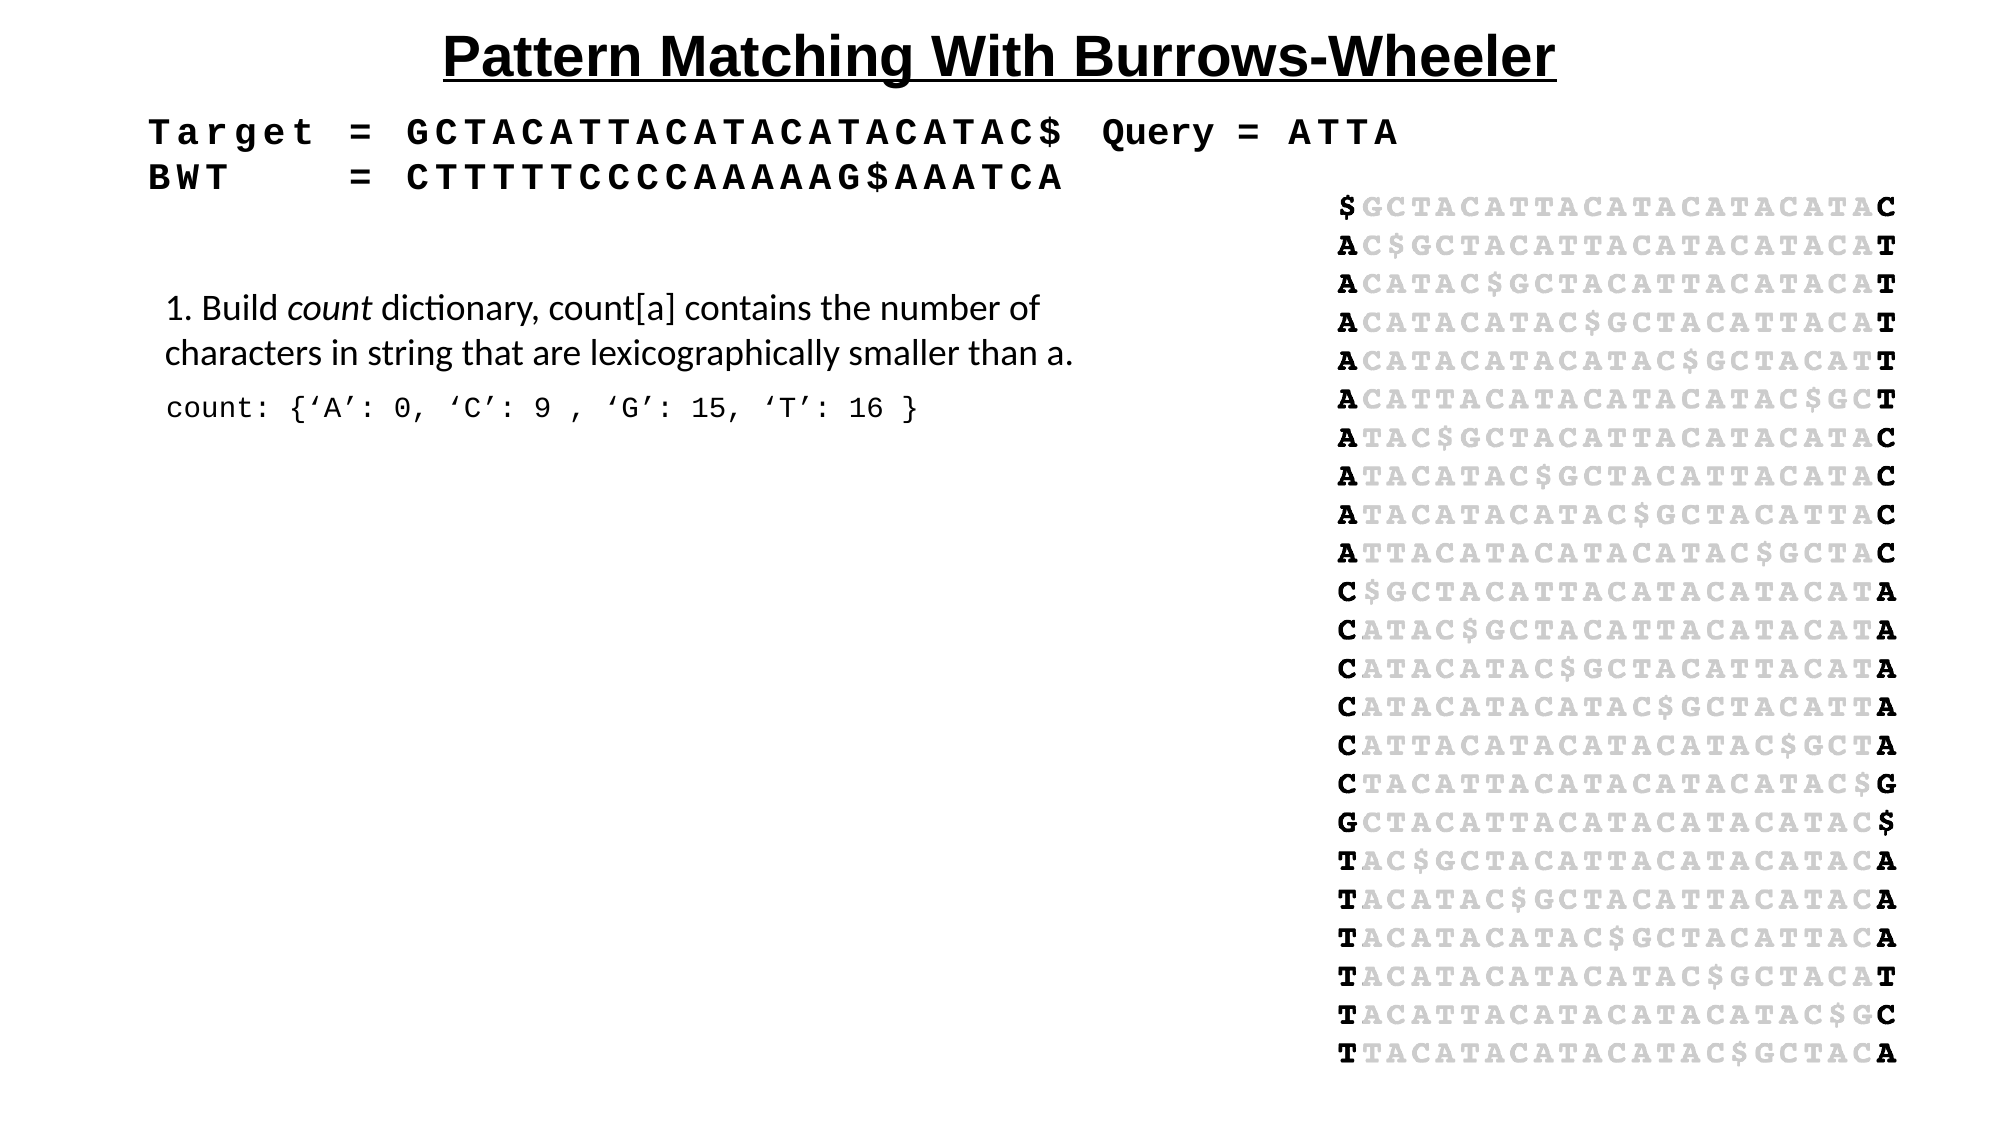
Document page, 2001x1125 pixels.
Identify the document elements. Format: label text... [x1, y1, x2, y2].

text_box Query = ATTA [1087, 99, 1413, 160]
text_box Pattern Matching With Burrows-Wheeler [428, 10, 1572, 95]
text_box Target = GCTACATTACATACATACATAC$ BWT = CTTTTTCCCCAAAAAG$AAATCA [133, 99, 1077, 205]
text_box 1. Build count dictionary, count[a] contains the number of characters in string that are lexicographically smaller than a. [150, 275, 1163, 381]
text_box count: {‘A’: 0, ‘C’: 9 , ‘G’: 15, ‘T’: 16 } [151, 381, 1164, 487]
picture [1326, 187, 1902, 1075]
